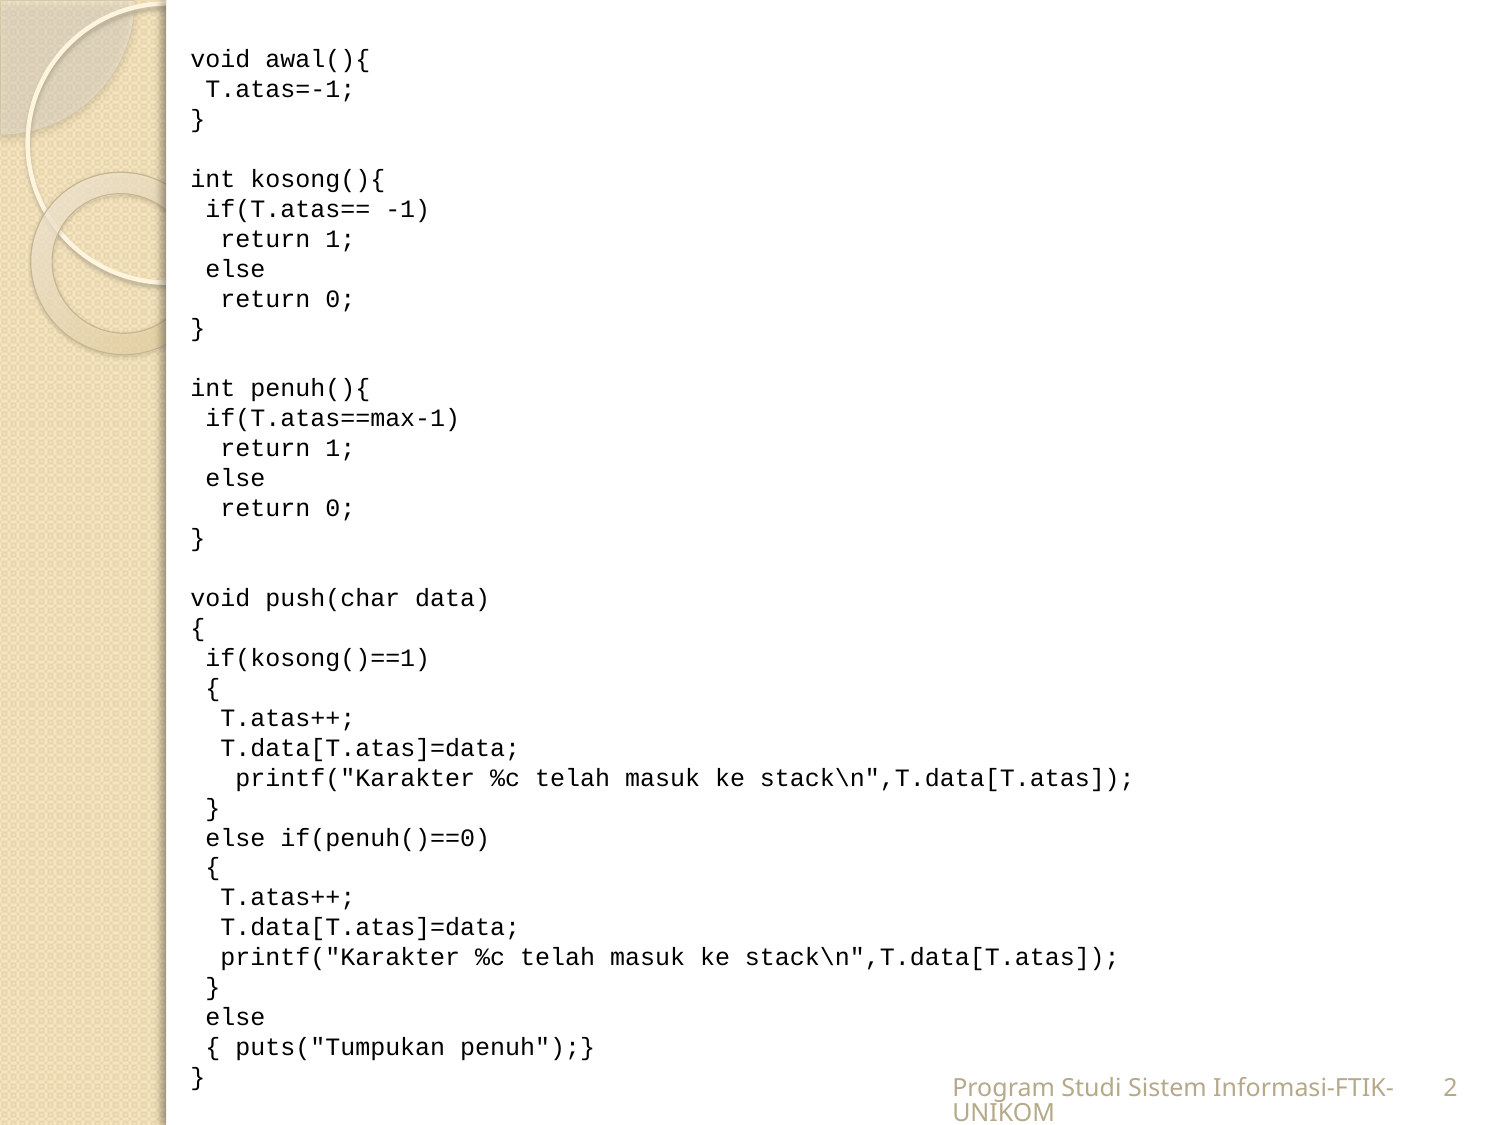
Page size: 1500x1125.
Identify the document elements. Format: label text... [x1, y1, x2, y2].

slide_number 2 [1413, 1034, 1488, 1113]
text_box void awal(){ T.atas=-1; } int kosong(){ if(T.atas== -1) return 1; else return 0; } int penuh(){ if(T.atas==max-1) return 1; else return 0; } void push(char data) { if(kosong()==1) { T.atas++; T.data[T.atas]=data; printf("Karakter %c telah masuk ke stack\n",T.data[T.atas]); } else if(penuh()==0) { T.atas++; T.data[T.atas]=data; printf("Karakter %c telah masuk ke stack\n",T.data[T.atas]); } else { puts("Tumpukan penuh");} } [175, 35, 1407, 1098]
footer Program Studi Sistem Informasi-FTIK-UNIKOM [937, 1034, 1413, 1113]
